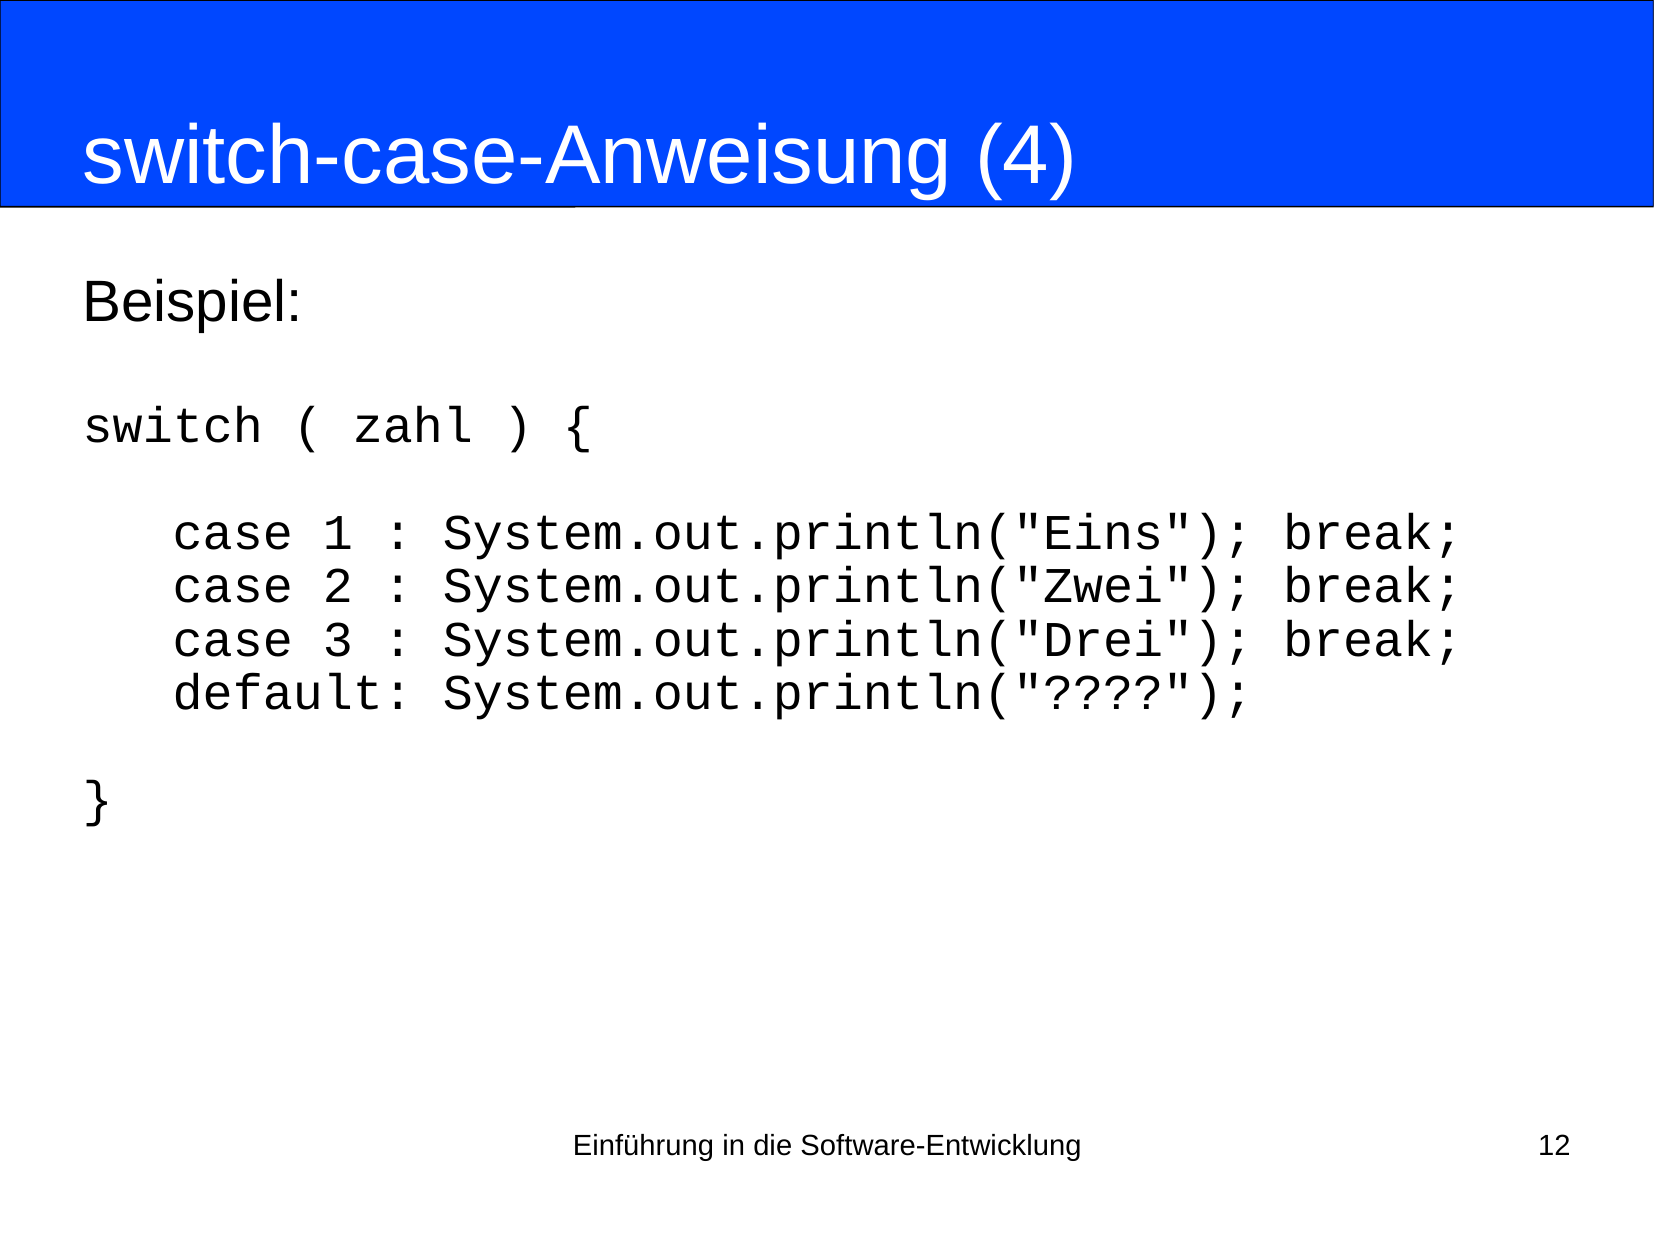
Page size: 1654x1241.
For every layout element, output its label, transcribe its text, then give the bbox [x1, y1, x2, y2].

footer Einführung in die Software-Entwicklung [565, 1129, 1090, 1215]
title switch-case-Anweisung (4) [82, 49, 1571, 257]
text_box [0, 0, 1654, 207]
slide_number 12 [1185, 1129, 1571, 1215]
subtitle Beispiel: switch ( zahl ) { case 1 : System.out.println("Eins"); break; case 2 : System.out.println("Zwei"); break; case 3 : System.out.println("Drei"); break; default: System.out.println("????"); } [82, 265, 1572, 1085]
